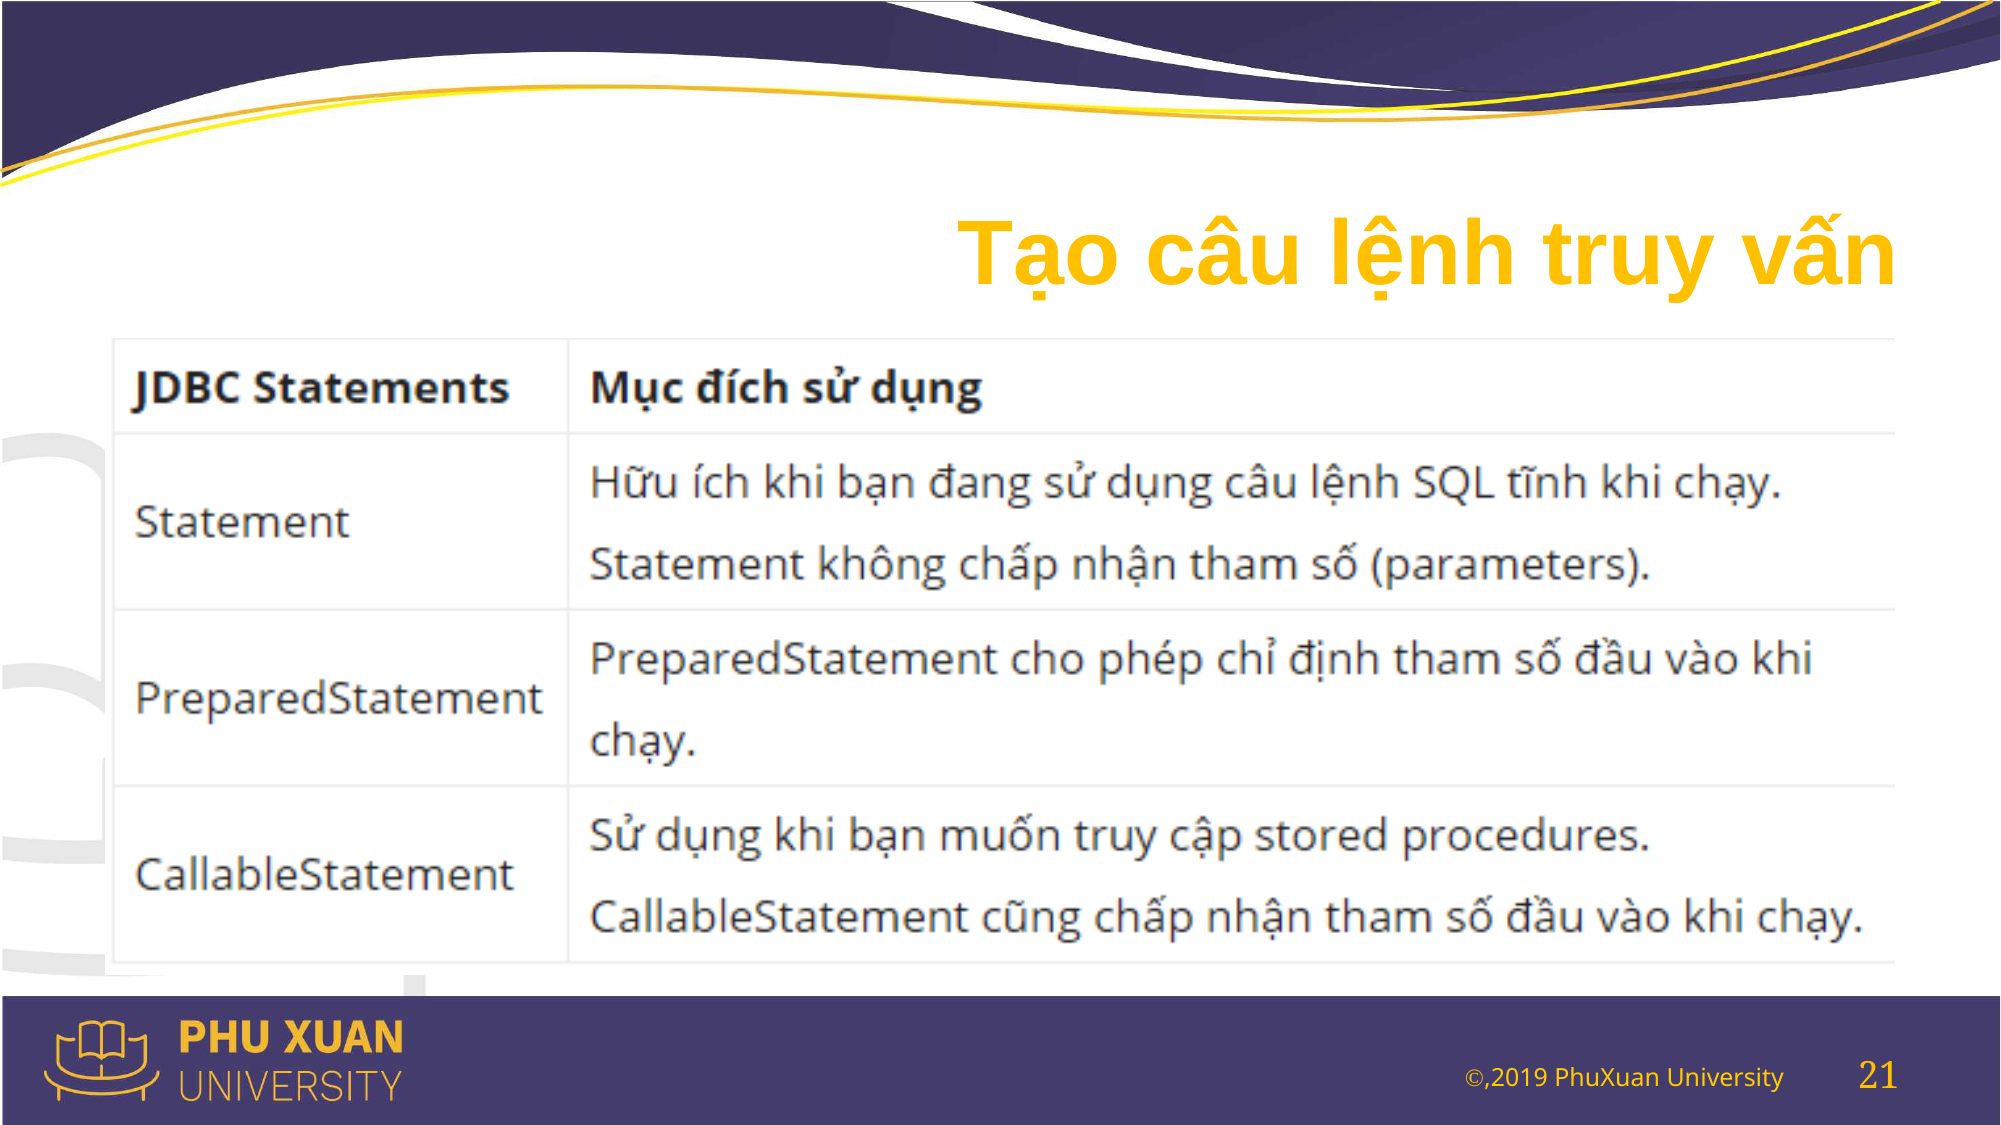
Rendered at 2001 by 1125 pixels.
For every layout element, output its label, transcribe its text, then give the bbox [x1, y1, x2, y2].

picture [0, 0, 2001, 1125]
title Tạo câu lệnh truy vấn [99, 115, 1900, 304]
slide_number 21 [1733, 1042, 1900, 1103]
